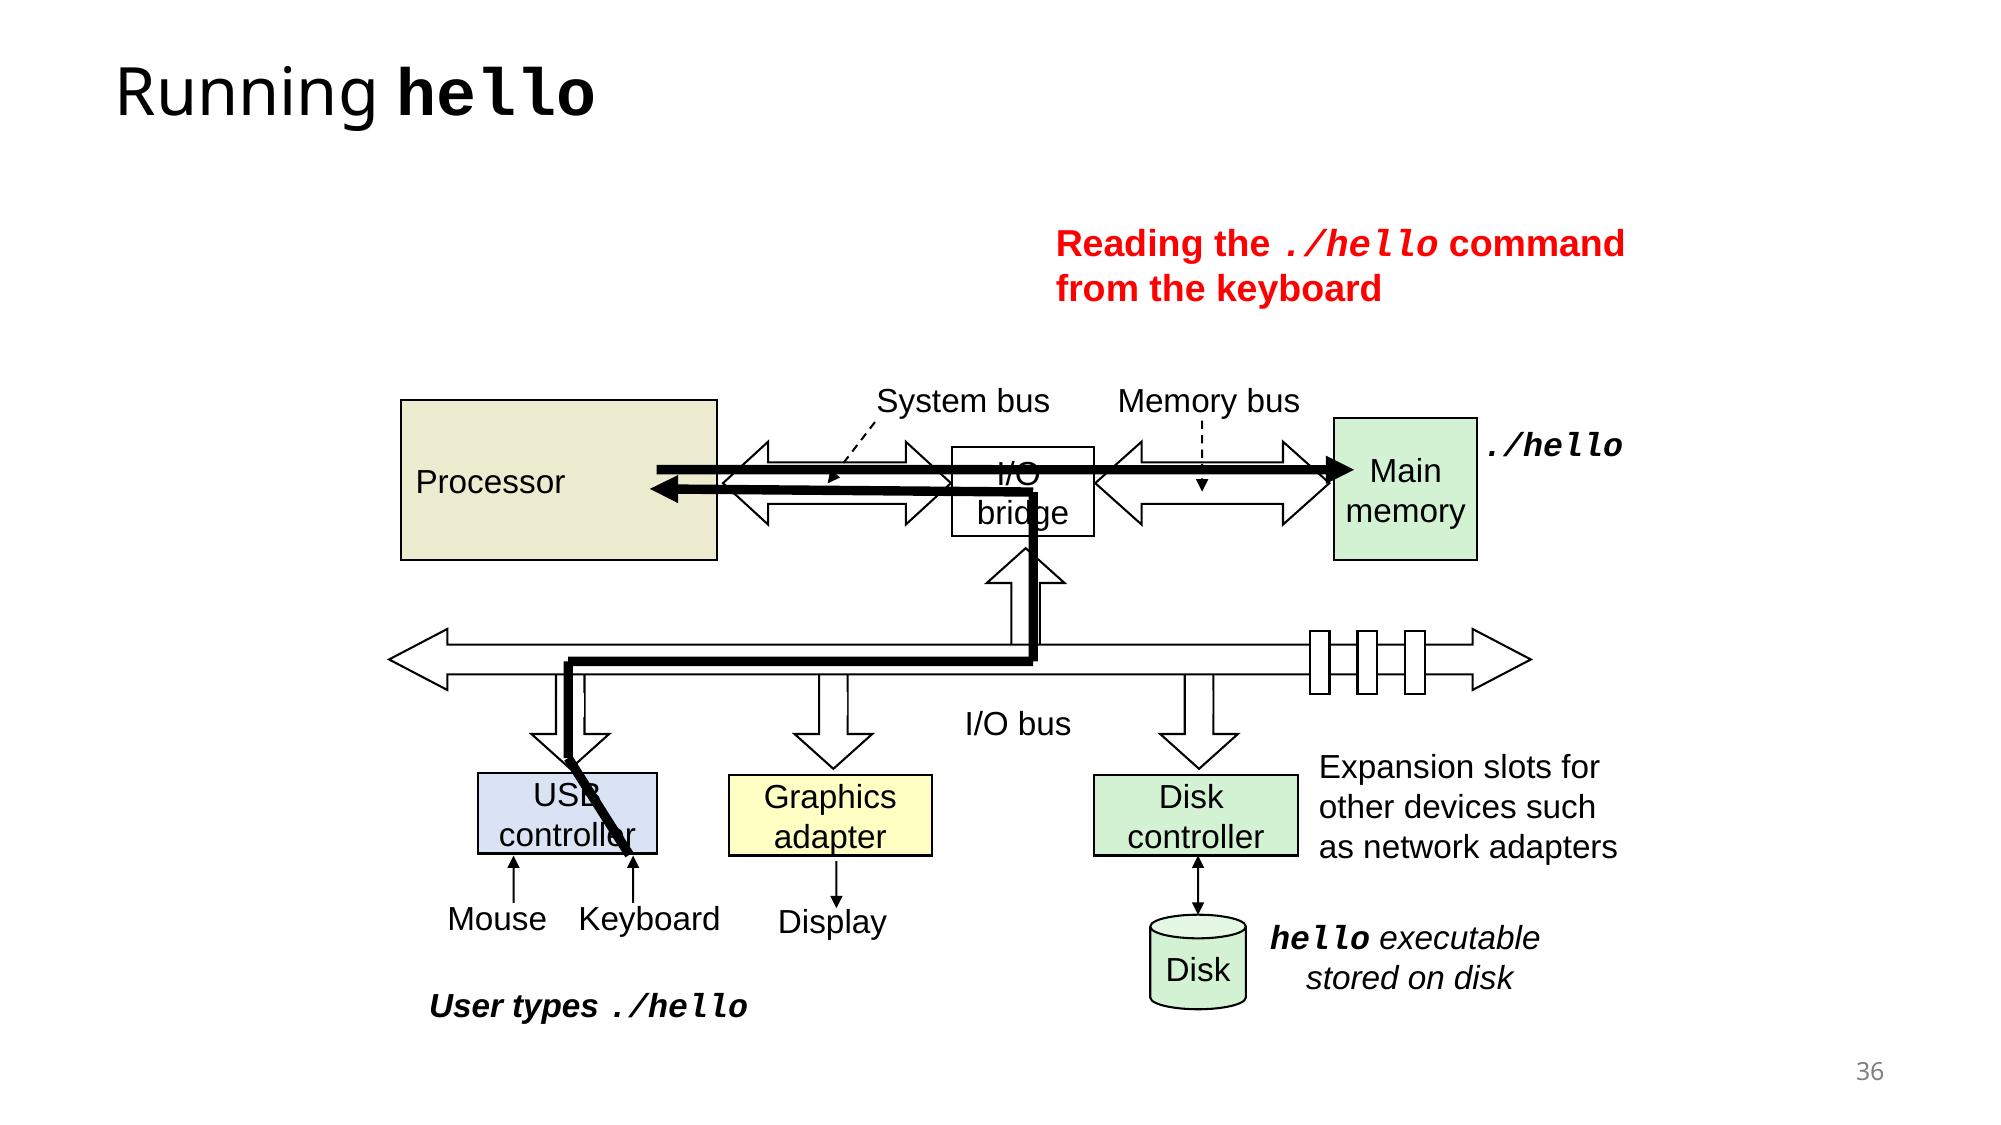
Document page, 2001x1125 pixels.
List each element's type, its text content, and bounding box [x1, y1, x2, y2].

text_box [389, 371, 1636, 1010]
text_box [568, 488, 1034, 855]
text_box Reading the ./hello command from the keyboard [1041, 211, 1652, 317]
slide_number 36 [1749, 1042, 1900, 1103]
title Running hello [99, 37, 1900, 150]
text_box User types ./hello [389, 1010, 789, 1032]
